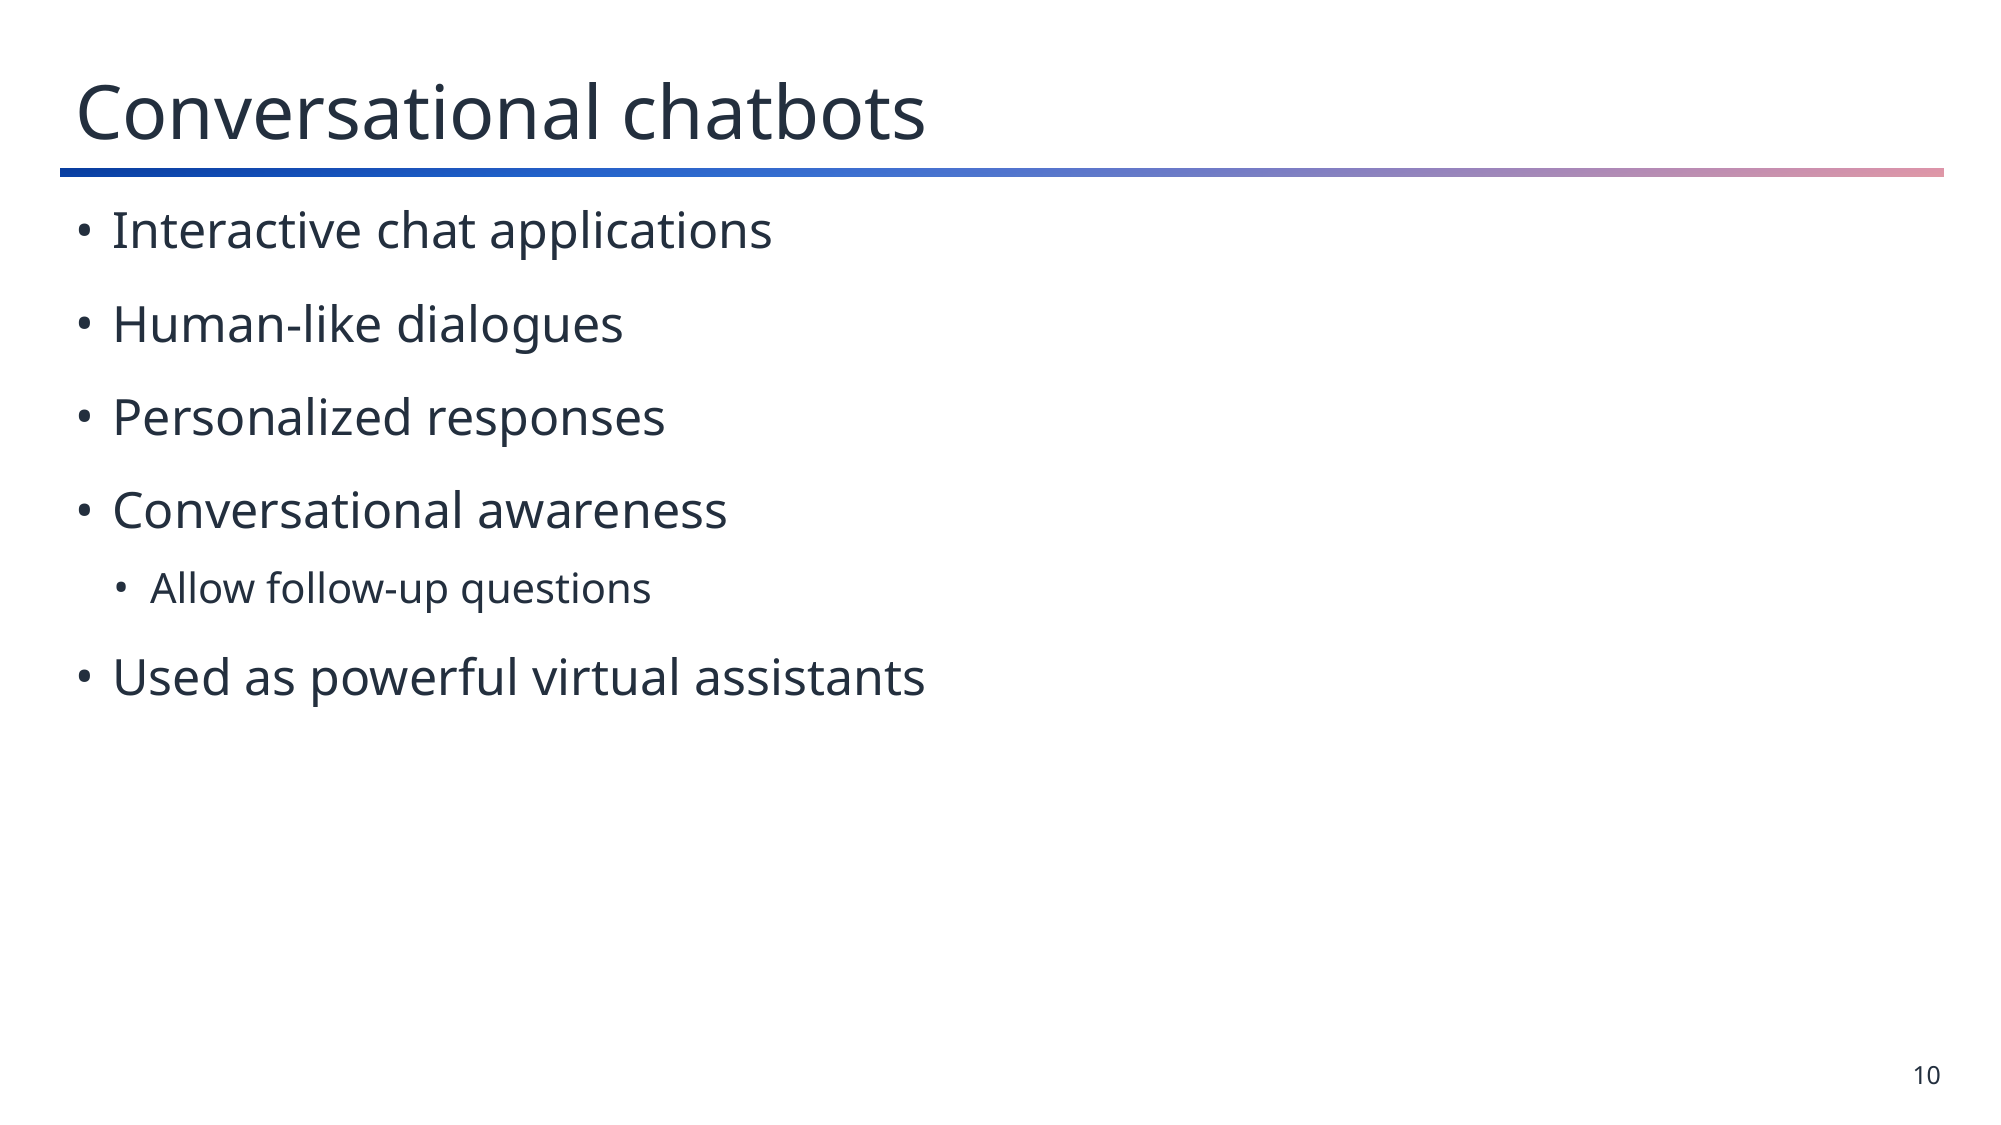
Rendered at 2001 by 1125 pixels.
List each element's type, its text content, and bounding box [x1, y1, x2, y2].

picture [60, 168, 1944, 177]
title Conversational chatbots [60, 49, 1941, 170]
slide_number 10 [1861, 1057, 1941, 1095]
list Interactive chat applications Human-like dialogues Personalized responses Conversational awareness Allow follow-up questions Used as powerful virtual assistants [60, 191, 1306, 1055]
